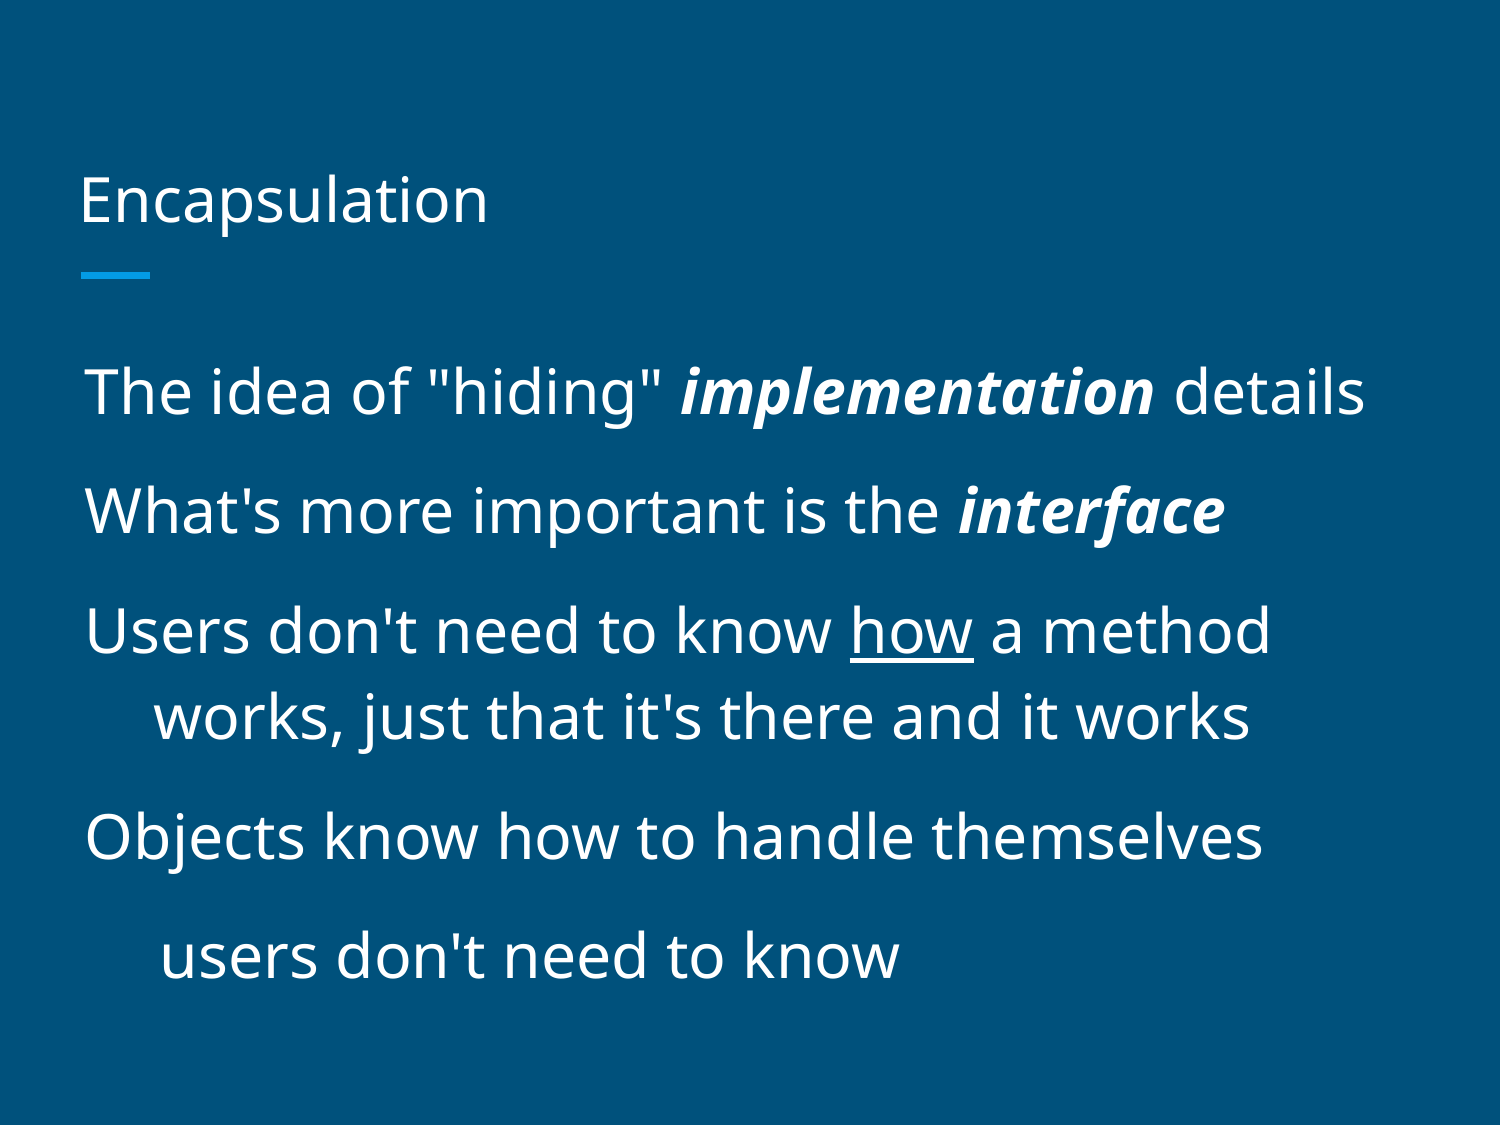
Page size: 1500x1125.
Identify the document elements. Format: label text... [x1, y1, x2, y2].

list The idea of "hiding" implementation details What's more important is the interface Users don't need to know how a method works, just that it's there and it works Objects know how to handle themselves users don't need to know [63, 325, 1437, 1100]
title Encapsulation [63, 100, 1437, 251]
